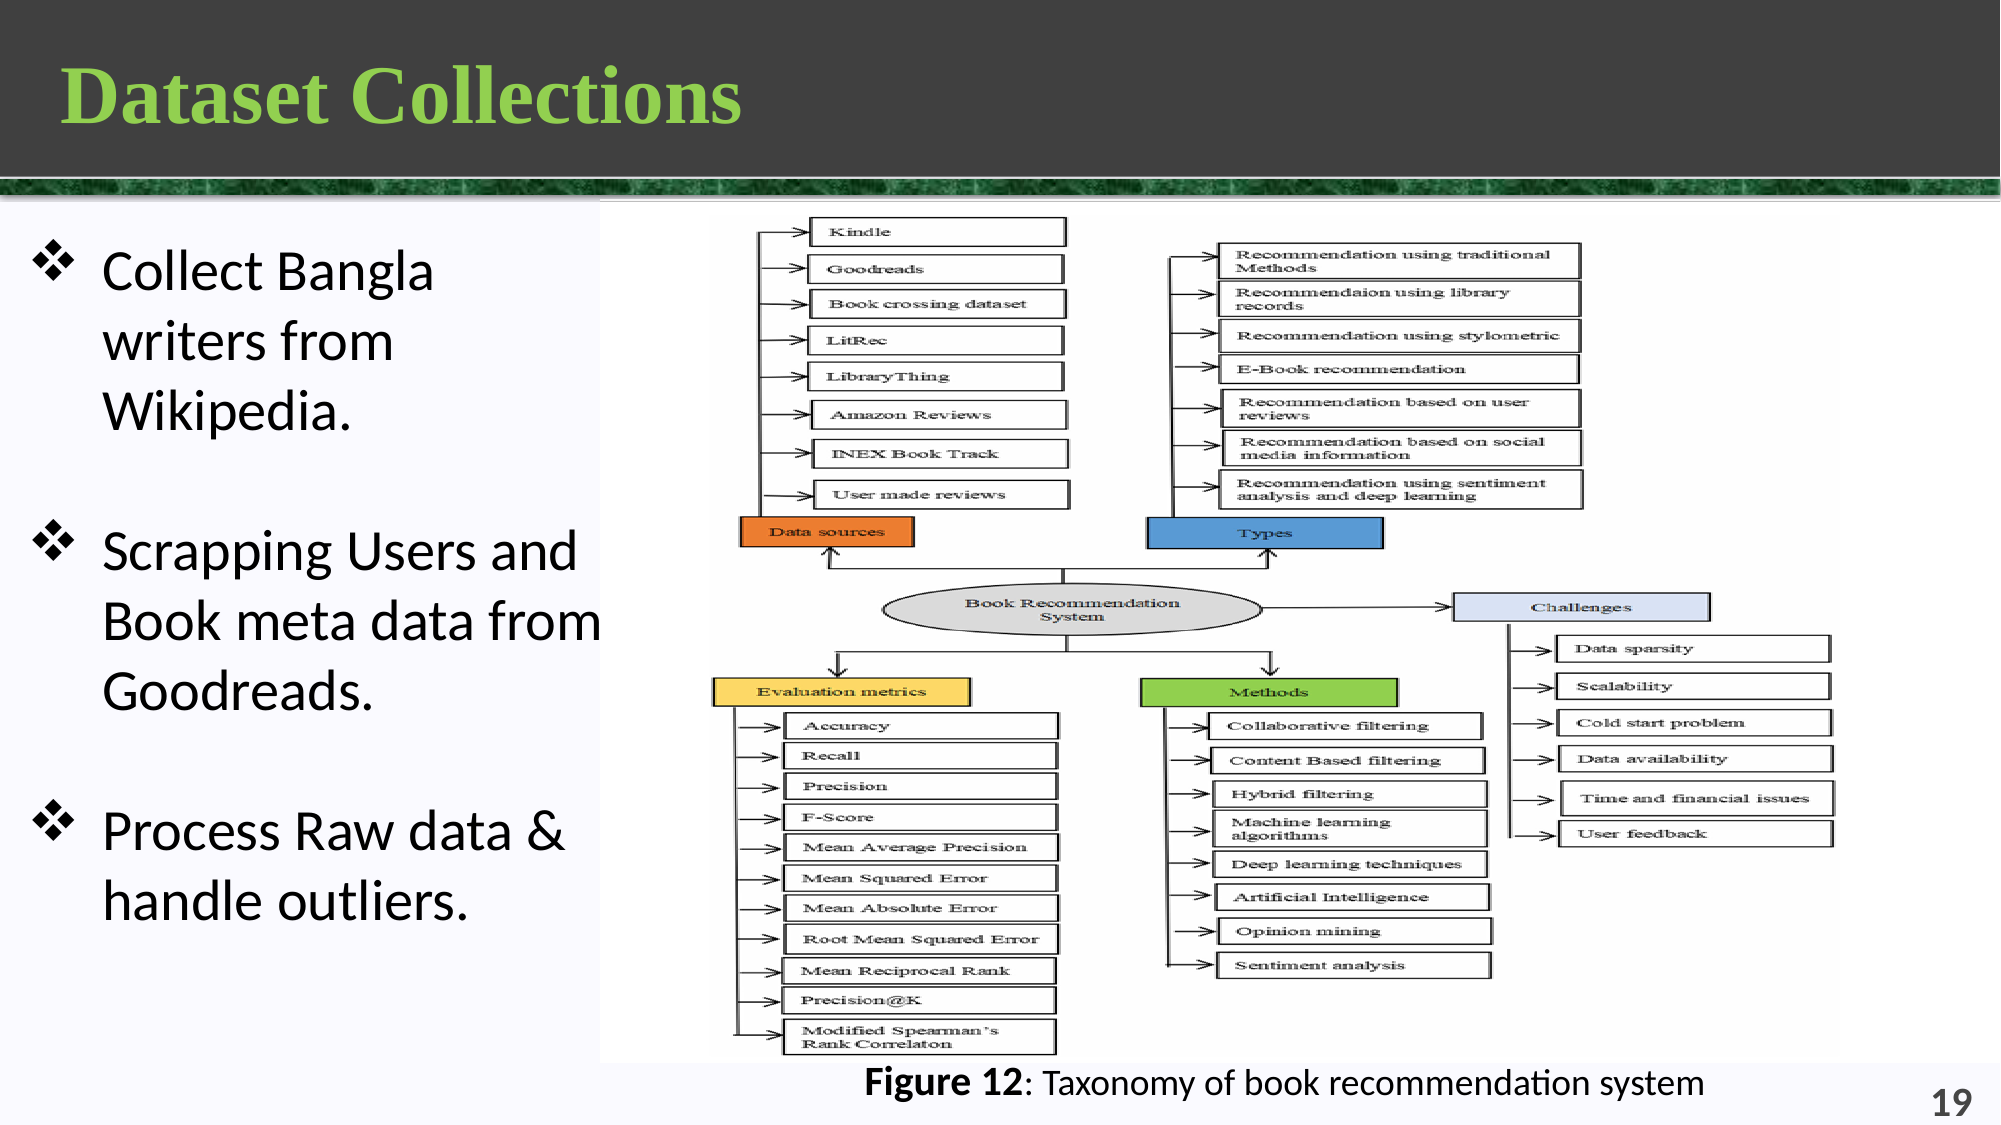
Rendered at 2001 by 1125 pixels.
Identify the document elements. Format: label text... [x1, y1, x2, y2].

picture [0, 179, 2000, 195]
title Dataset Collections [45, 11, 1955, 170]
slide_number 19 [1826, 1080, 1988, 1125]
picture [599, 199, 2000, 1063]
text_box Collect Bangla writers from Wikipedia. Scrapping Users and Book meta data from Goodreads. Process Raw data & handle outliers. [12, 224, 594, 985]
text_box Figure 12: Taxonomy of book recommendation system [849, 1070, 1763, 1112]
